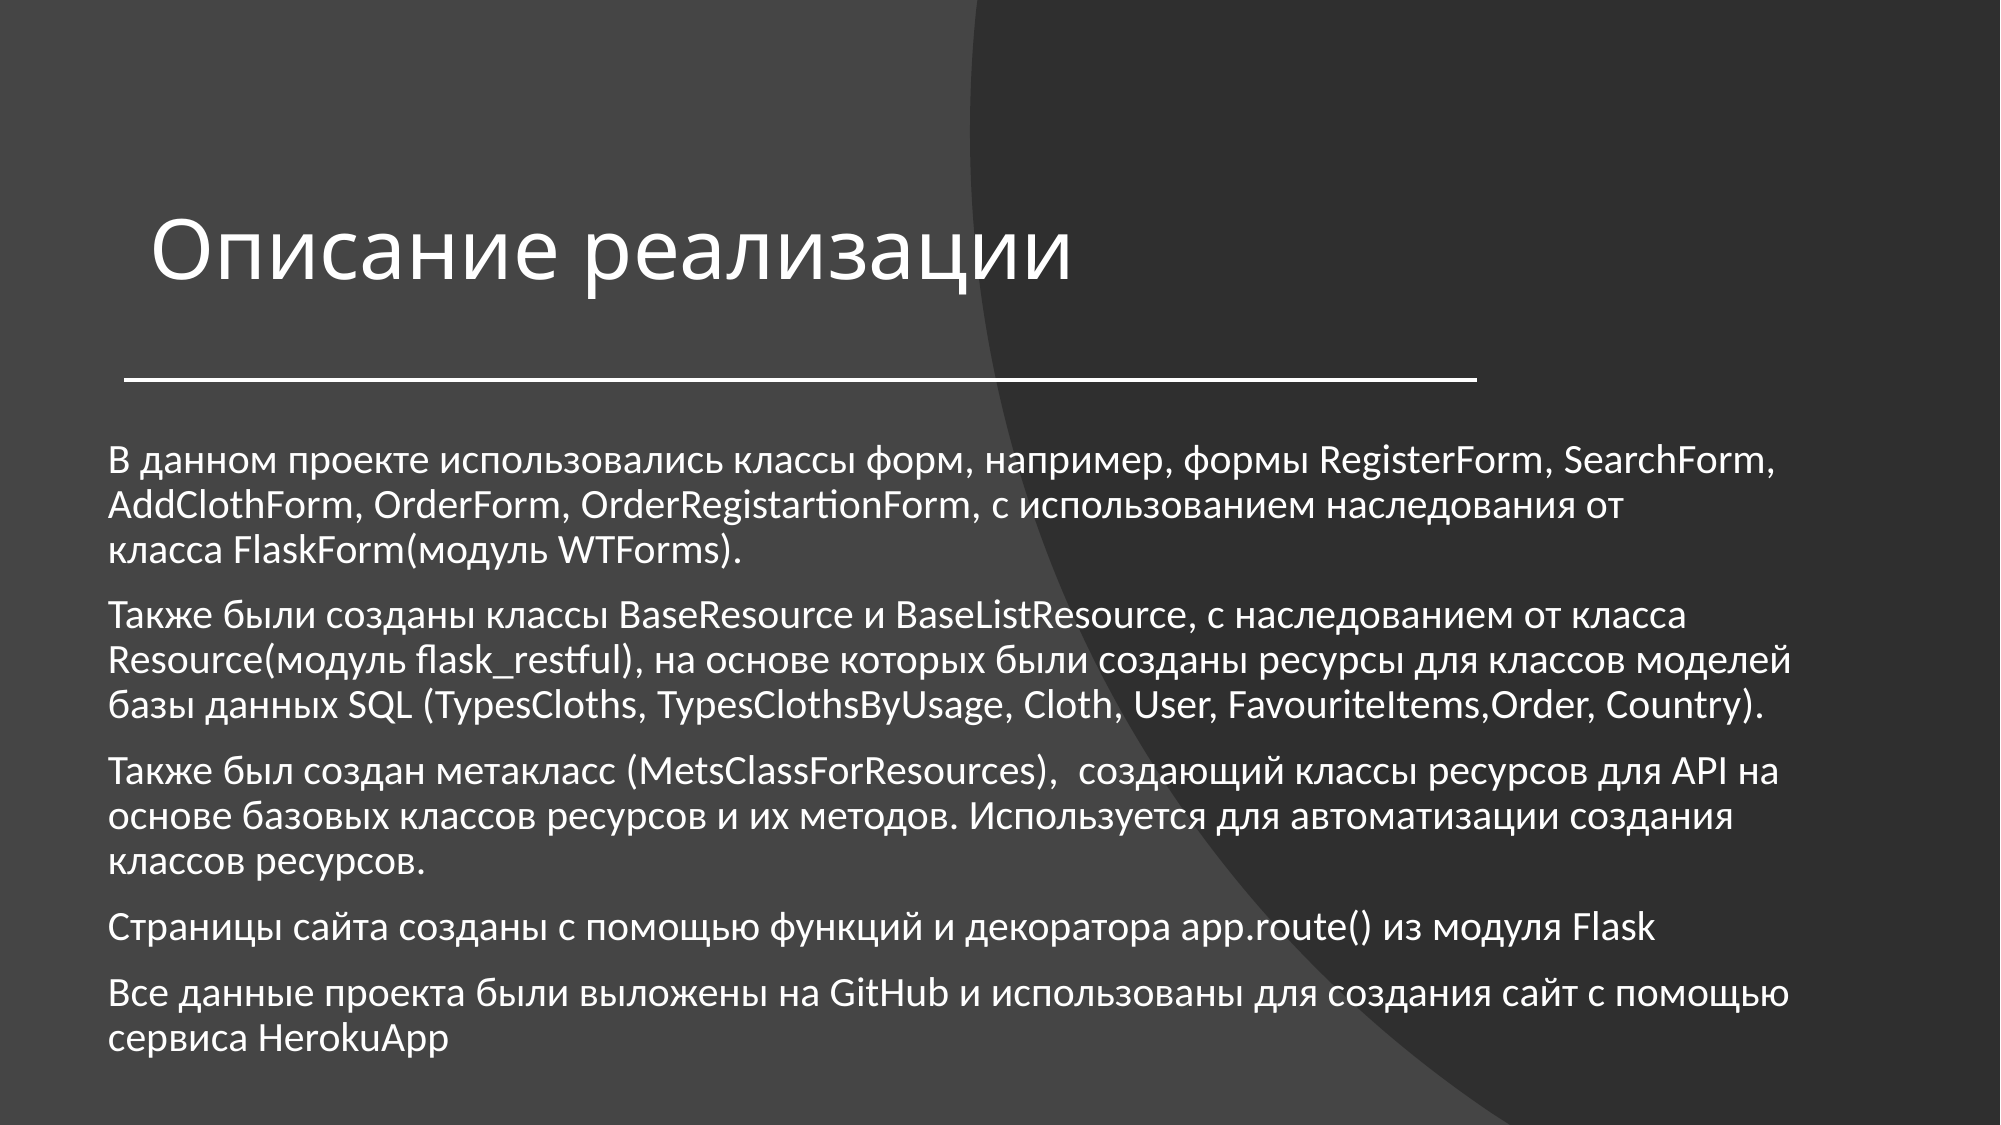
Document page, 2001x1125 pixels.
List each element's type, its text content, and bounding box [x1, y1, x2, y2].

text_box [972, 0, 2000, 1125]
list В данном проекте использовались классы форм, например, формы RegisterForm, SearchForm, AddClothForm, OrderForm, OrderRegistartionForm, с использованием наследования от класса FlaskForm(модуль WTForms). Также были созданы классы BaseResource и BaseListResource, с наследованием от класса Resource(модуль flask_restful), на основе которых были созданы ресурсы для классов моделей базы данных SQL (TypesCloths, TypesClothsByUsage, Cloth, User, FavouriteItems,Order, Country). Также был создан метакласс (MetsClassForResources), создающий классы ресурсов для API на основе базовых классов ресурсов и их методов. Используется для автоматизации создания классов ресурсов. Страницы сайта созданы с помощью функций и декоратора app.route() из модуля Flask Все данные проекта были выложены на GitHub и использованы для создания сайт с помощью сервиса HerokuApp [92, 429, 1882, 976]
title Описание реализации [134, 39, 1614, 306]
